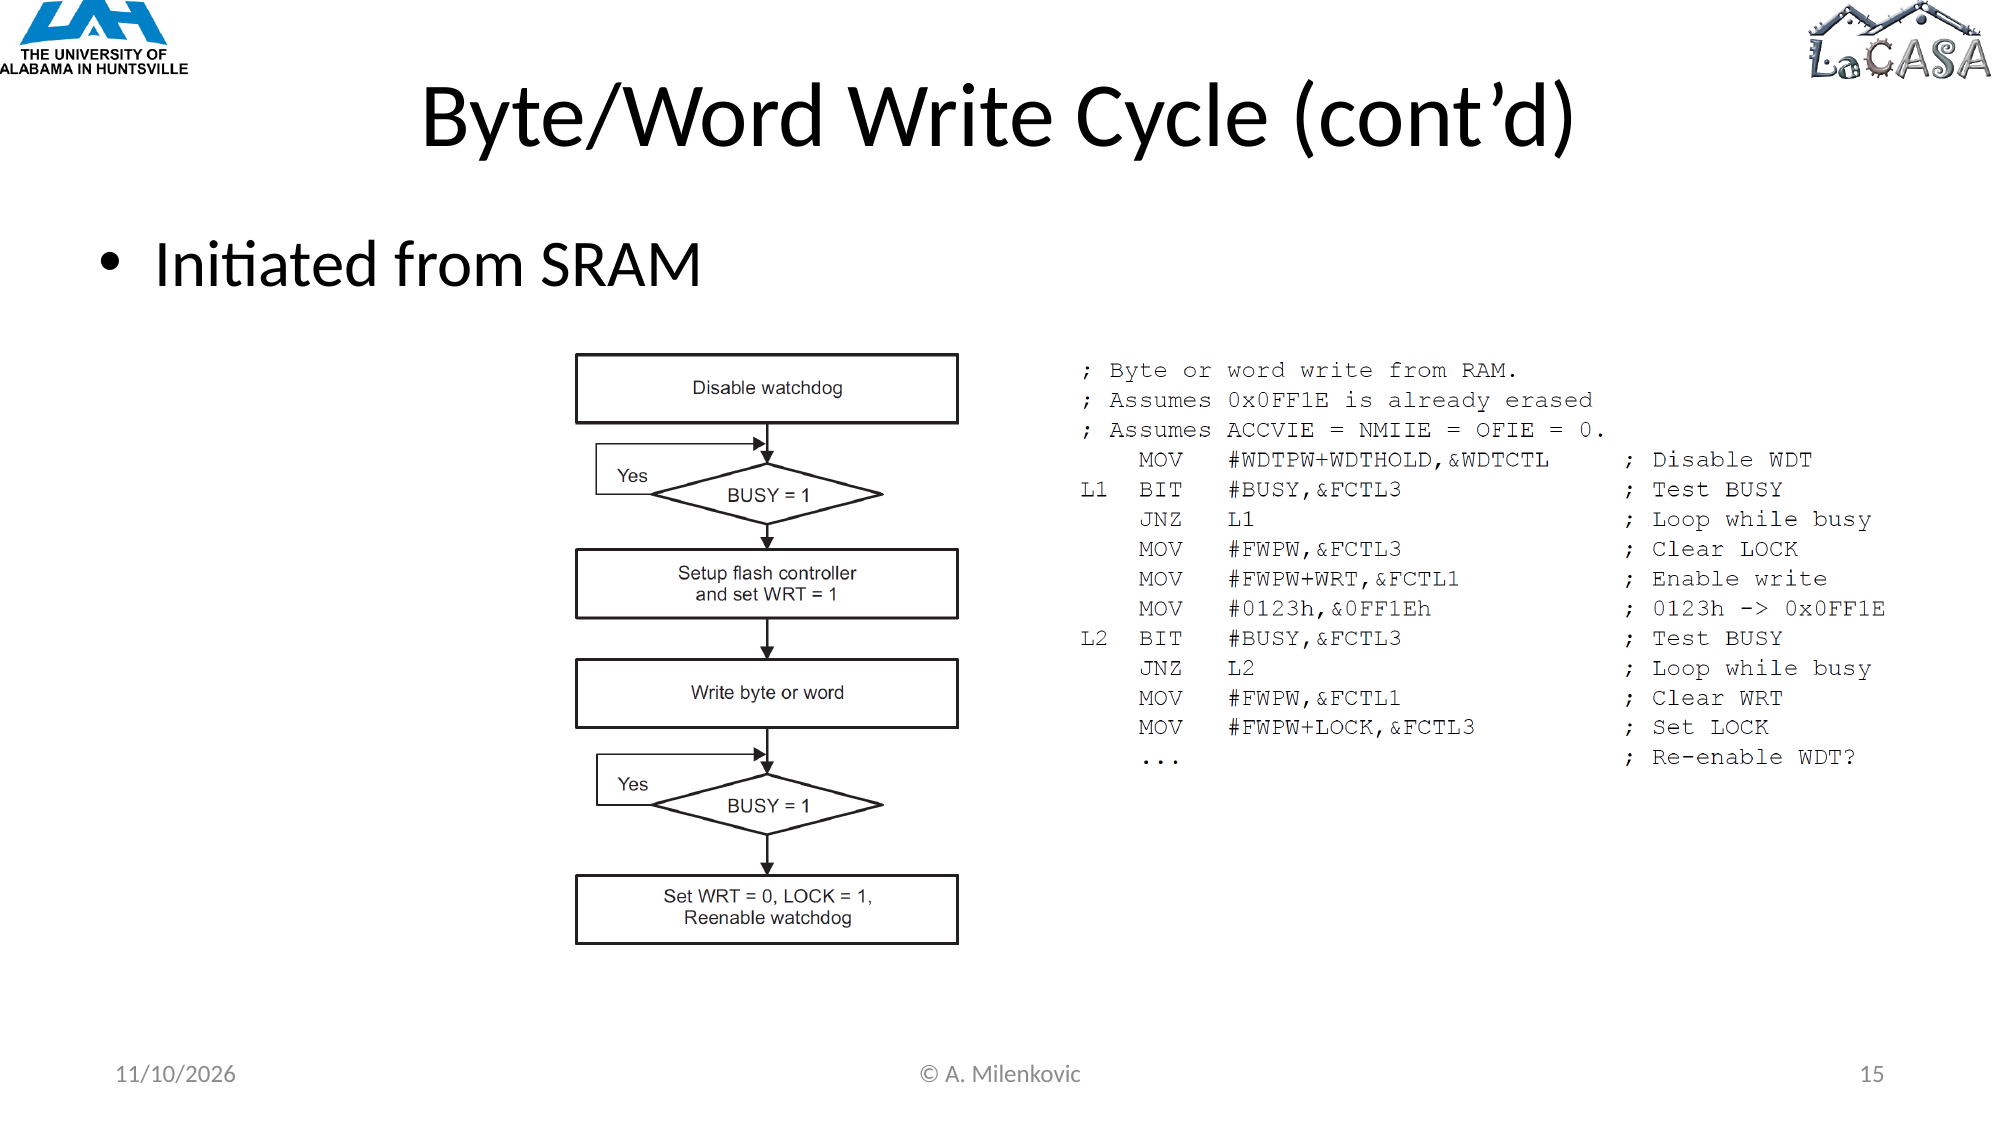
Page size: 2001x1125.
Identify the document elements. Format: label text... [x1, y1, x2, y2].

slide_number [99, 1042, 567, 1103]
title Byte/Word Write Cycle (cont’d) [99, 45, 1900, 175]
picture [1798, 0, 2000, 85]
picture [1059, 362, 1910, 795]
list Initiated from SRAM [83, 212, 1884, 955]
picture [0, 0, 189, 75]
slide_number 15 [1433, 1042, 1900, 1103]
footer © A. Milenkovic [683, 1042, 1317, 1103]
picture [551, 337, 984, 957]
